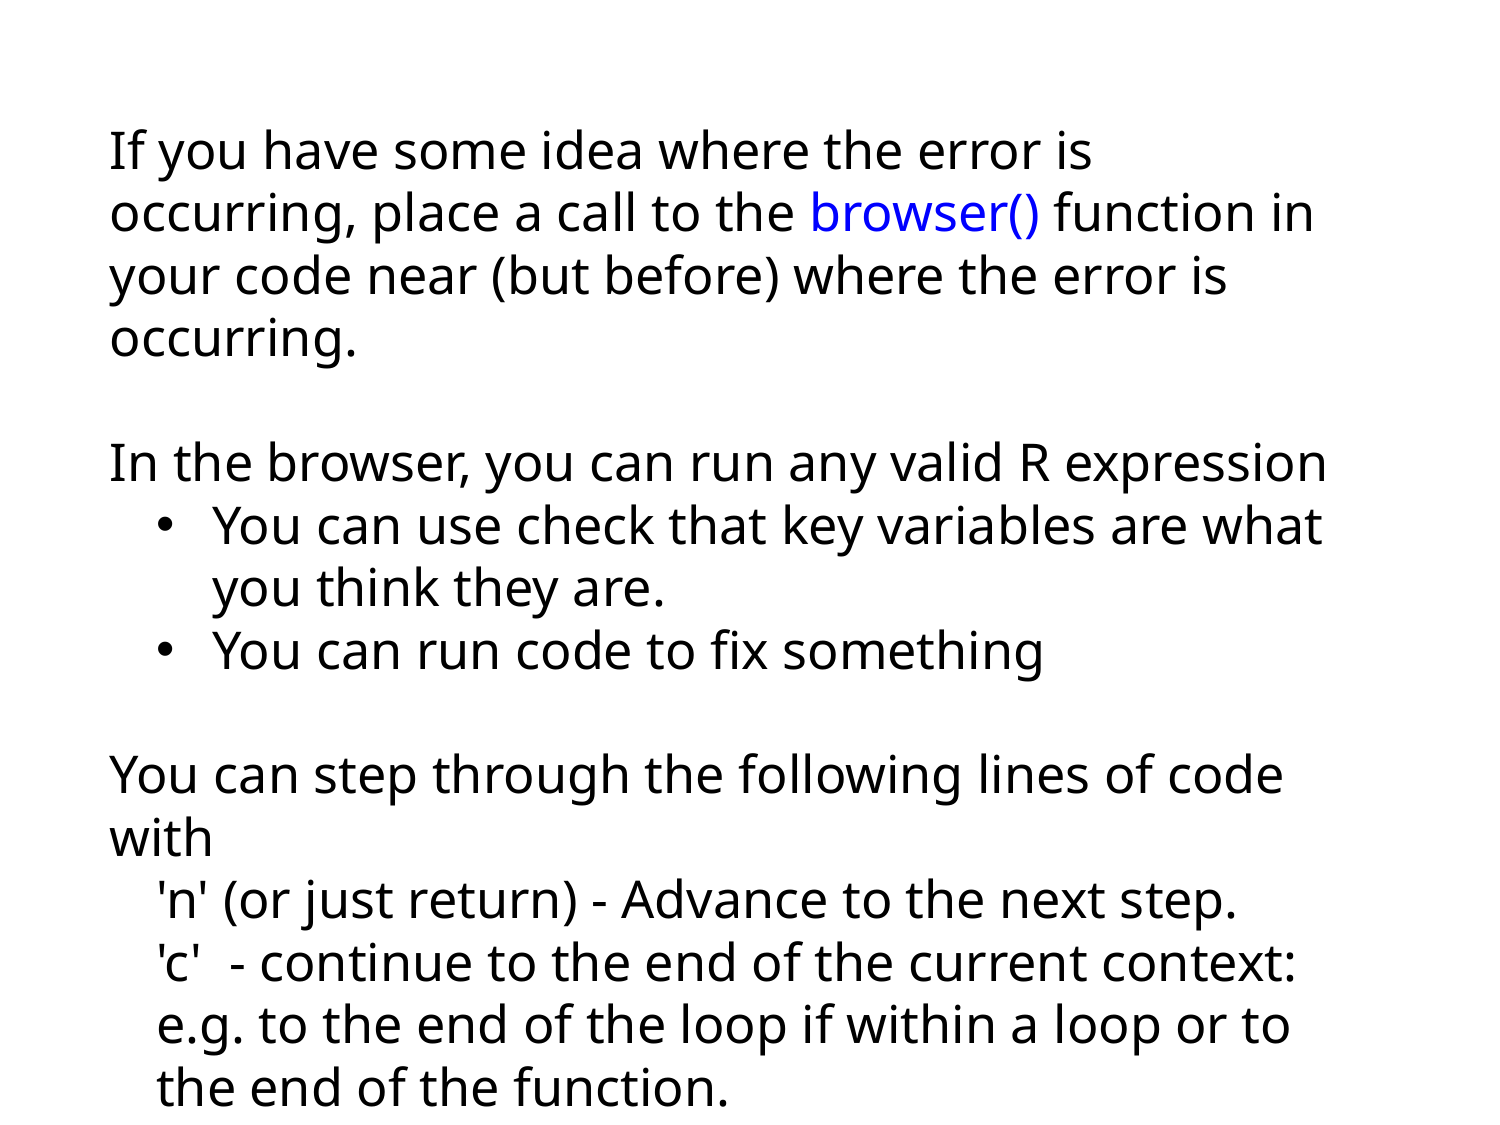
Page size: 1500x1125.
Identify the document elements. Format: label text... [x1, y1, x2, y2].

list If you have some idea where the error is occurring, place a call to the browser() function in your code near (but before) where the error is occurring. In the browser, you can run any valid R expression You can use check that key variables are what you think they are. You can run code to fix something You can step through the following lines of code with 'n' (or just return) - Advance to the next step. 'c' - continue to the end of the current context: e.g. to the end of the loop if within a loop or to the end of the function. 'Q' - exit the browser and the current evaluation and return to the top-level prompt. [103, 111, 1357, 1077]
